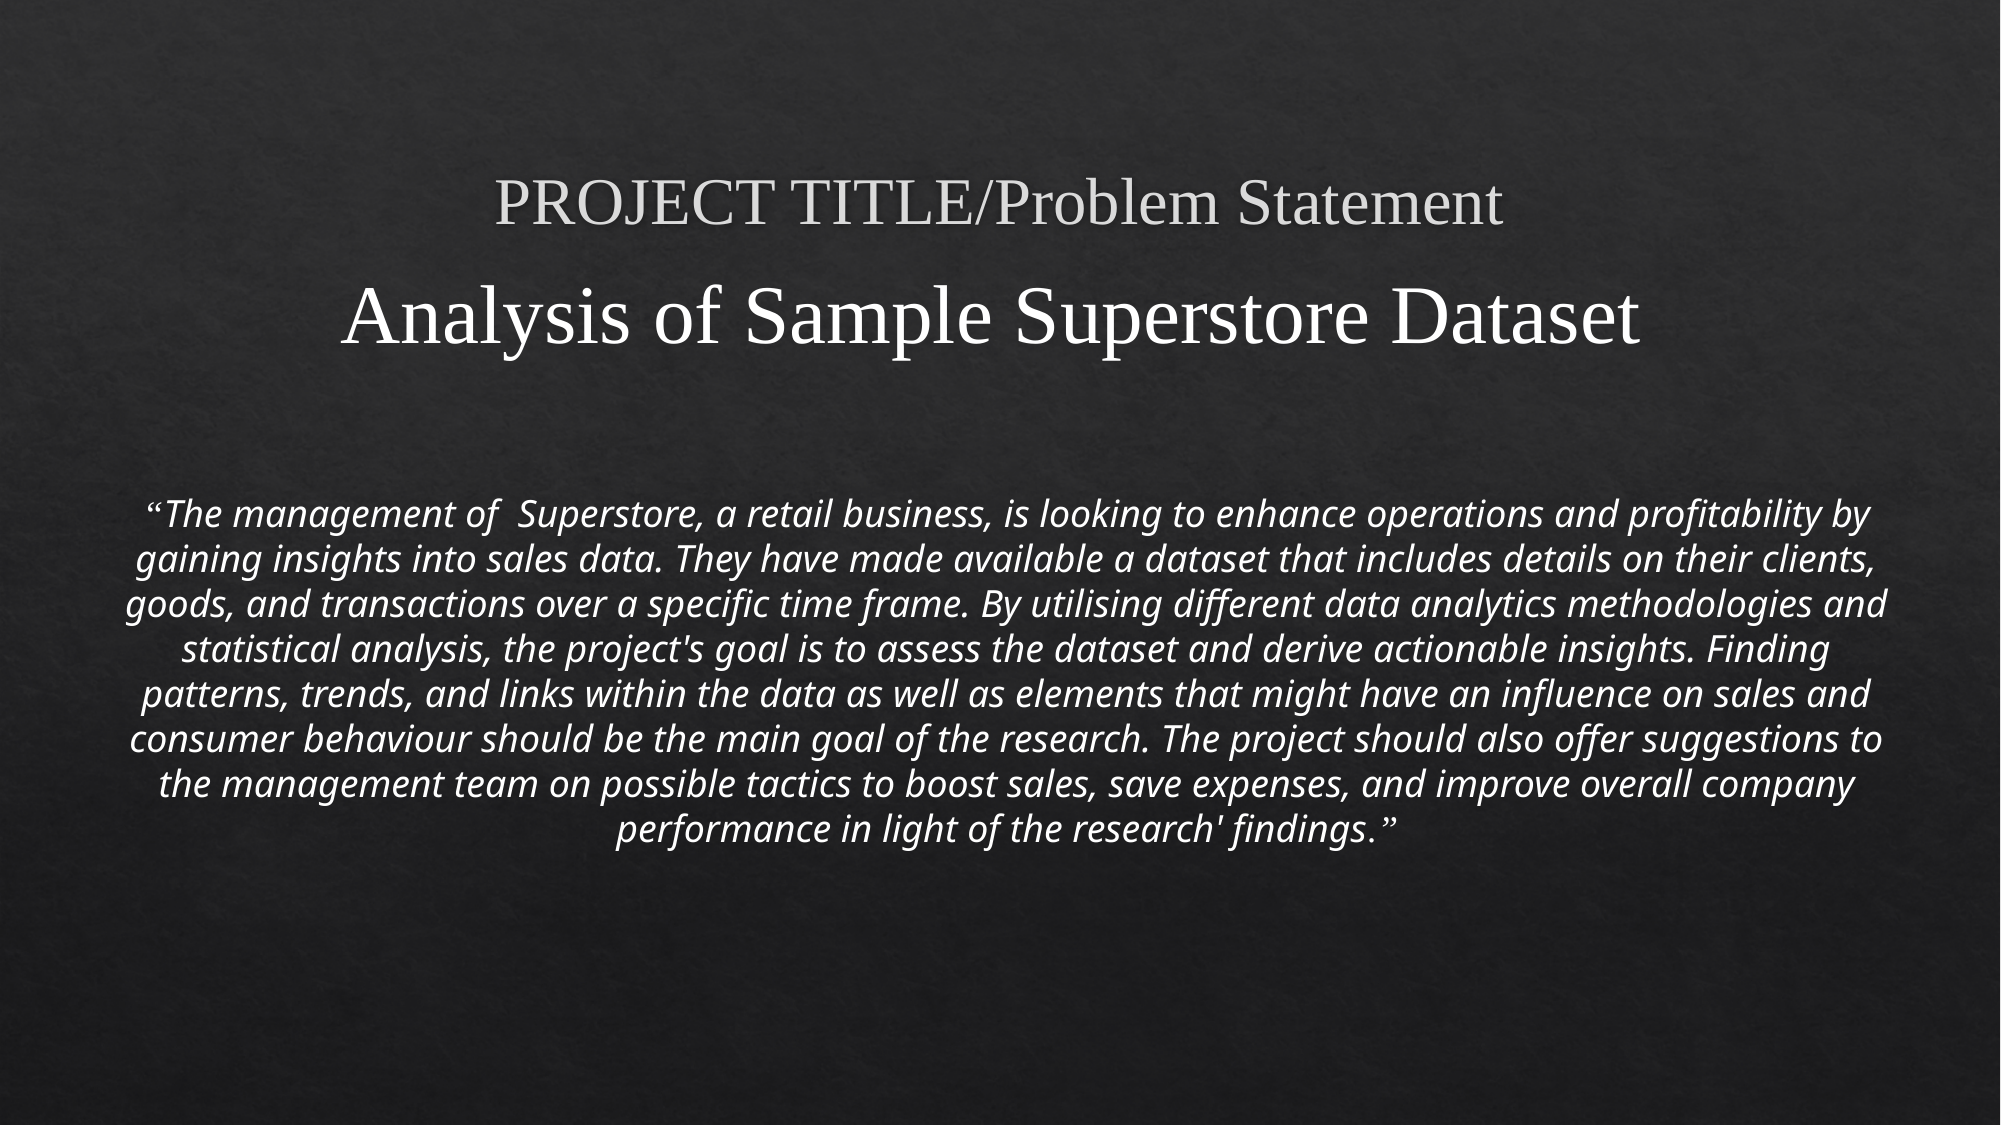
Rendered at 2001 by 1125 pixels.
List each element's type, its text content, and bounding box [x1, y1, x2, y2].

text_box Analysis of Sample Superstore Dataset [95, 253, 1888, 368]
text_box “The management of Superstore, a retail business, is looking to enhance operations and profitability by gaining insights into sales data. They have made available a dataset that includes details on their clients, goods, and transactions over a specific time frame. By utilising different data analytics methodologies and statistical analysis, the project's goal is to assess the dataset and derive actionable insights. Finding patterns, trends, and links within the data as well as elements that might have an influence on sales and consumer behaviour should be the main goal of the research. The project should also offer suggestions to the management team on possible tactics to boost sales, save expenses, and improve overall company performance in light of the research' findings.” [95, 482, 1920, 858]
title PROJECT TITLE/Problem Statement [95, 139, 1905, 256]
